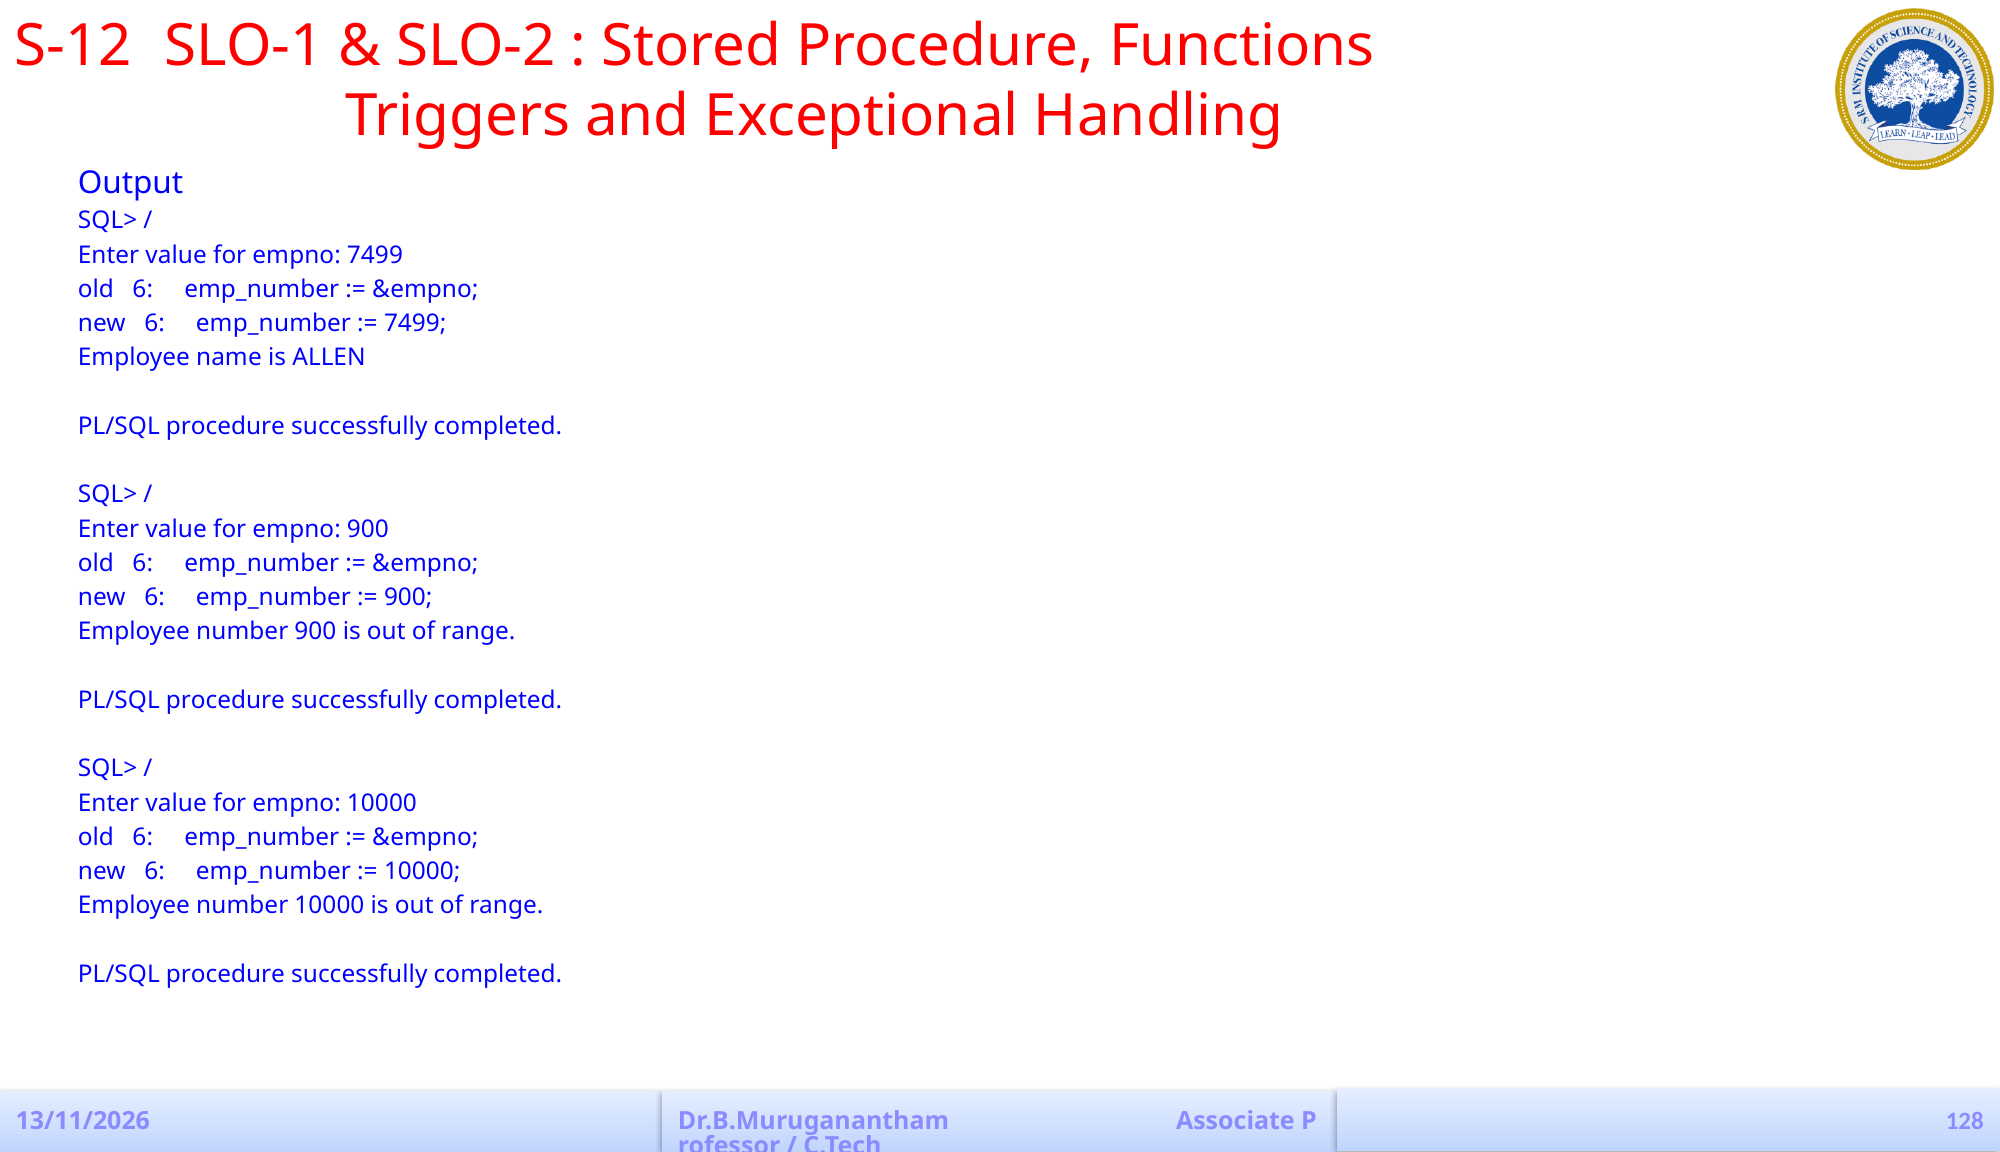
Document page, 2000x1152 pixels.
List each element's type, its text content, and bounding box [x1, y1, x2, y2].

text_box S-12 SLO-1 & SLO-2 : Stored Procedure, Functions Triggers and Exceptional Handling [0, 0, 1867, 155]
picture [1863, 8, 1994, 170]
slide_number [0, 1091, 662, 1152]
footer Dr.B.Muruganantham Associate Professor / C.Tech [662, 1091, 1338, 1152]
list Output SQL> / Enter value for empno: 7499 old 6: emp_number := &empno; new 6: emp_number := 7499; Employee name is ALLEN PL/SQL procedure successfully completed. SQL> / Enter value for empno: 900 old 6: emp_number := &empno; new 6: emp_number := 900; Employee number 900 is out of range. PL/SQL procedure successfully completed. SQL> / Enter value for empno: 10000 old 6: emp_number := &empno; new 6: emp_number := 10000; Employee number 10000 is out of range. PL/SQL procedure successfully completed. [62, 155, 1863, 1004]
slide_number 128 [1337, 1088, 2000, 1151]
